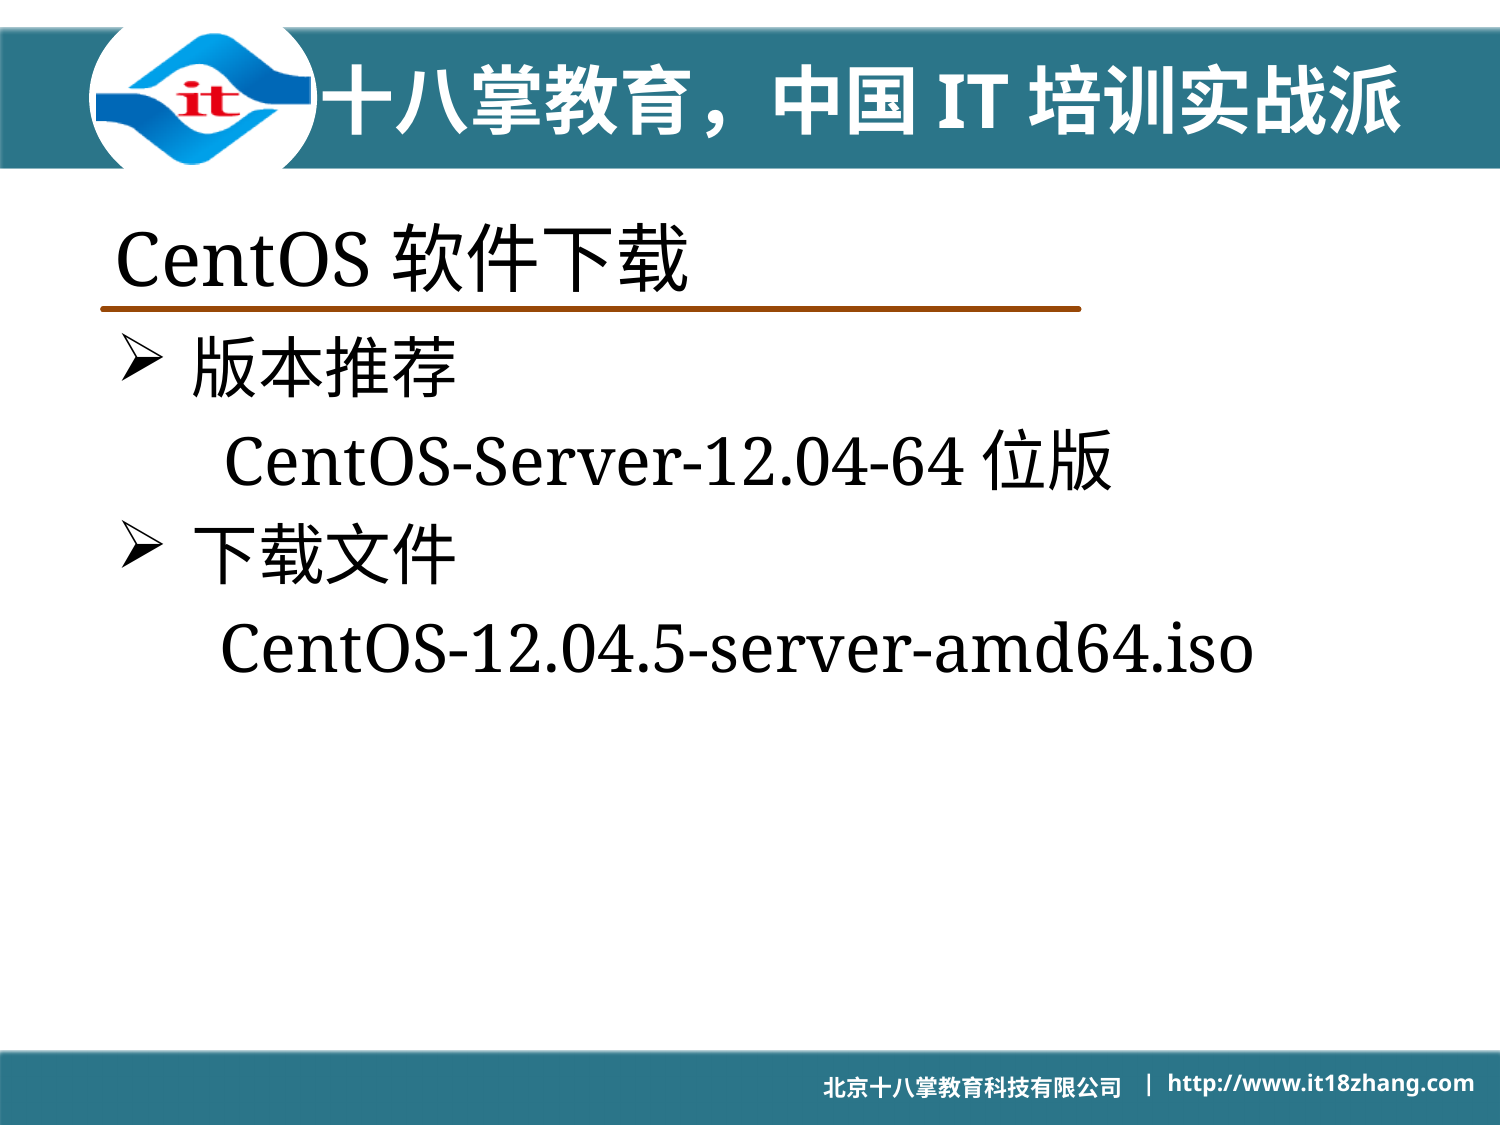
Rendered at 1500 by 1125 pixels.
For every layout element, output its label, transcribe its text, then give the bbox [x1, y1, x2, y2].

title CentOS软件下载 [100, 204, 1424, 303]
list 版本推荐 CentOS-Server-12.04-64位版 下载文件 CentOS-12.04.5-server-amd64.iso [101, 318, 1424, 1035]
picture [96, 33, 311, 165]
